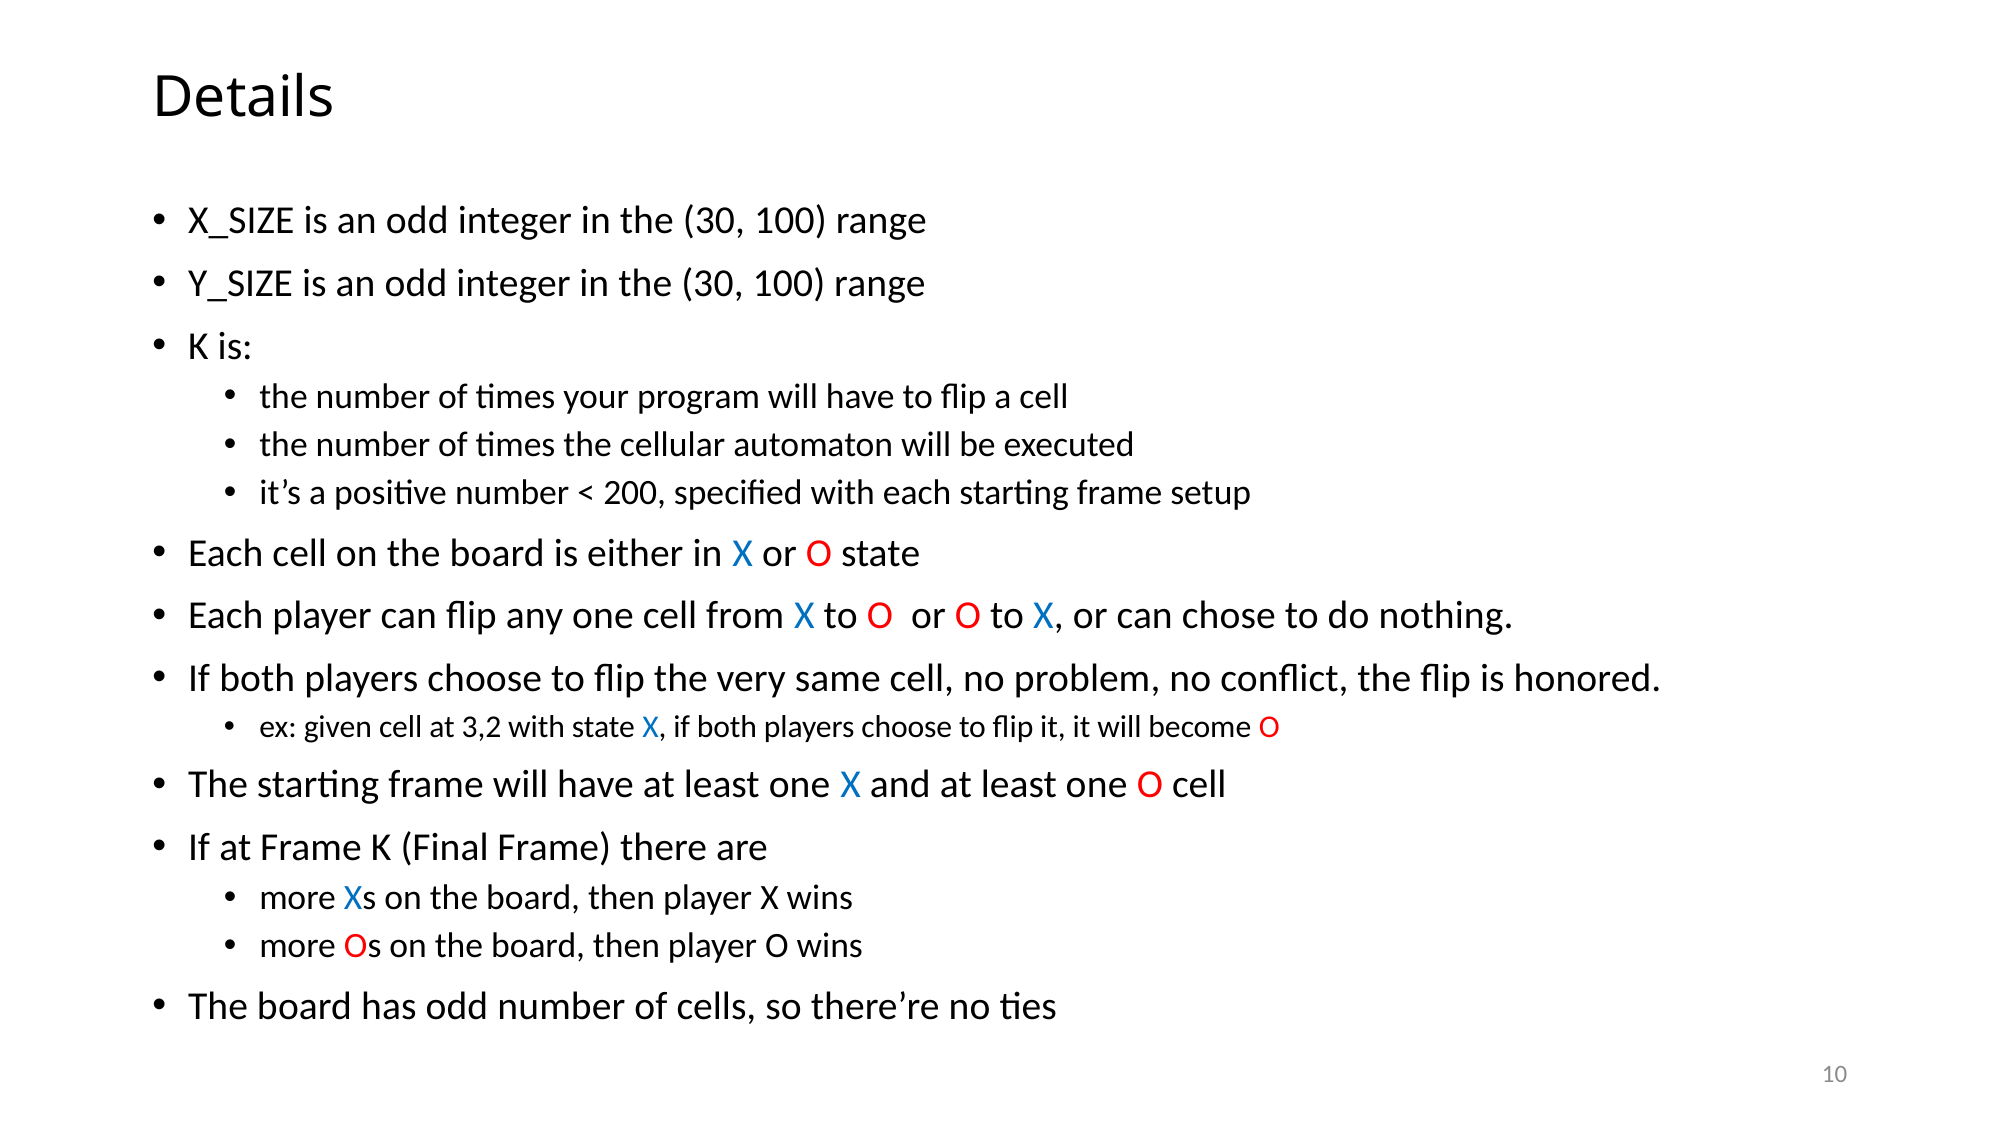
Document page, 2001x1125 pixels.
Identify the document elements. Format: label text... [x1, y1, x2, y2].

title Details [137, 59, 1863, 138]
slide_number 10 [1412, 1042, 1863, 1103]
list X_SIZE is an odd integer in the (30, 100) range Y_SIZE is an odd integer in the (30, 100) range K is: the number of times your program will have to flip a cell the number of times the cellular automaton will be executed it’s a positive number < 200, specified with each starting frame setup Each cell on the board is either in X or O state Each player can flip any one cell from X to O or O to X, or can chose to do nothing. If both players choose to flip the very same cell, no problem, no conflict, the flip is honored. ex: given cell at 3,2 with state X, if both players choose to flip it, it will become O The starting frame will have at least one X and at least one O cell If at Frame K (Final Frame) there are more Xs on the board, then player X wins more Os on the board, then player O wins The board has odd number of cells, so there’re no ties [137, 192, 1863, 1043]
